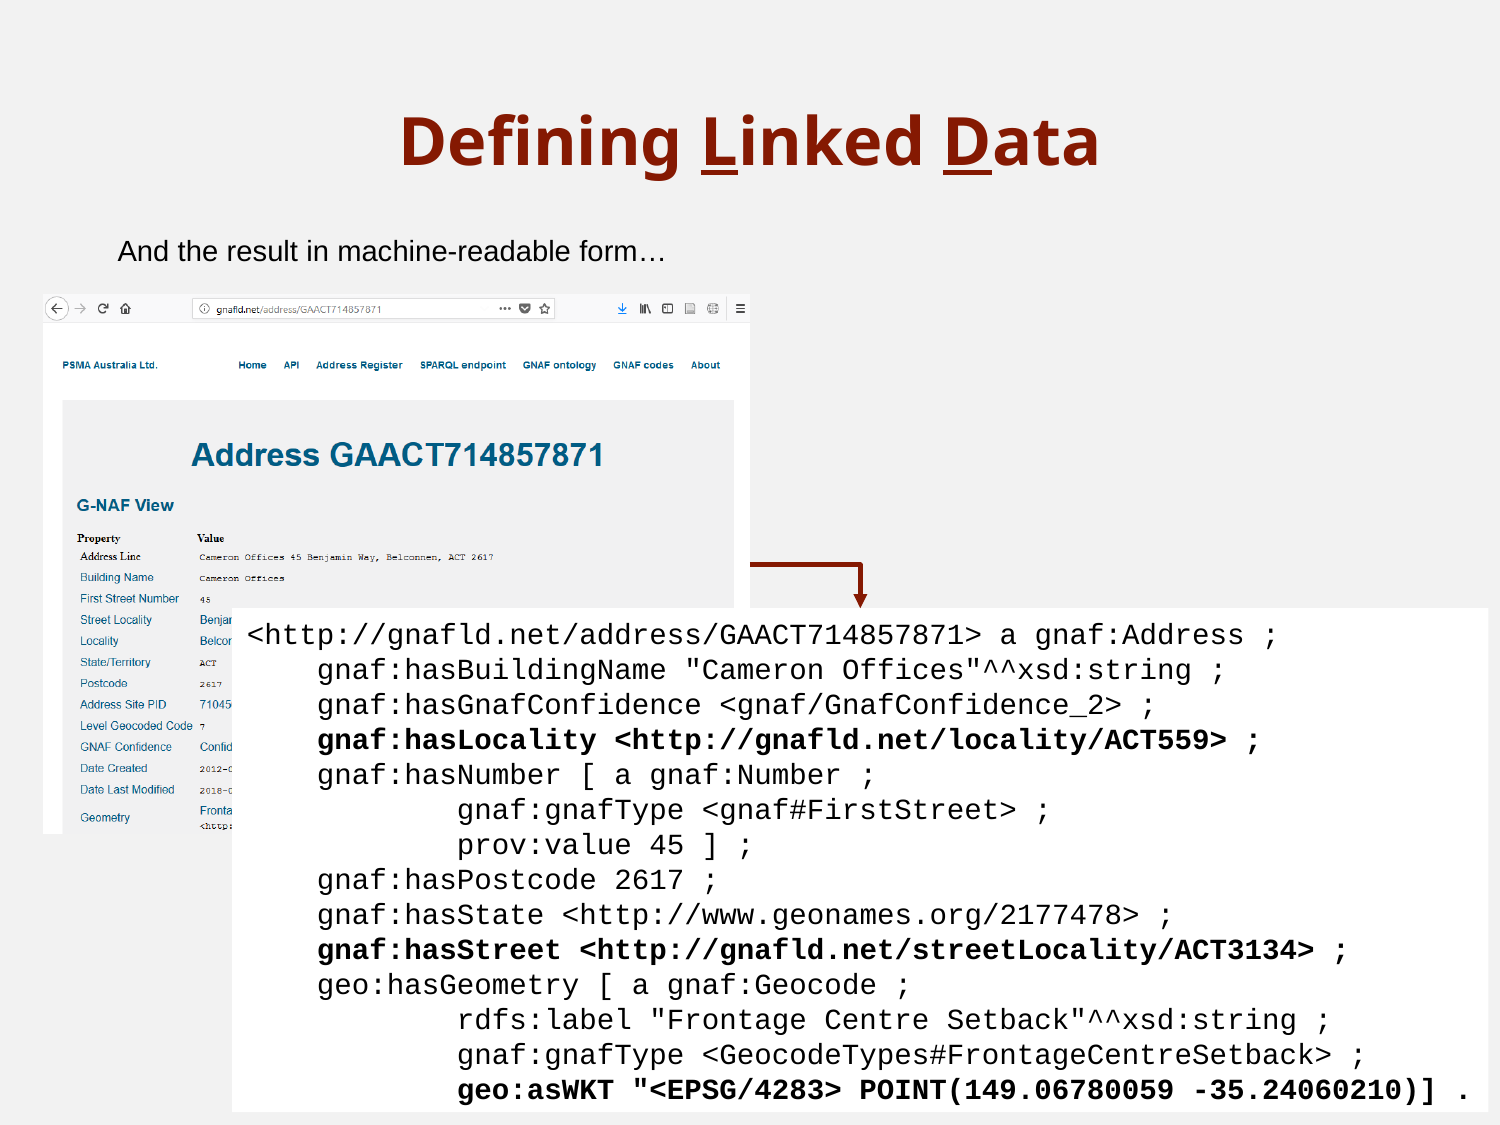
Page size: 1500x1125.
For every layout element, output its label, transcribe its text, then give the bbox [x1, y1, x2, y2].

text_box <http://gnafld.net/address/GAACT714857871> a gnaf:Address ; gnaf:hasBuildingName "Cameron Offices"^^xsd:string ; gnaf:hasGnafConfidence <gnaf/GnafConfidence_2> ; gnaf:hasLocality <http://gnafld.net/locality/ACT559> ; gnaf:hasNumber [ a gnaf:Number ; gnaf:gnafType <gnaf#FirstStreet> ; prov:value 45 ] ; gnaf:hasPostcode 2617 ; gnaf:hasState <http://www.geonames.org/2177478> ; gnaf:hasStreet <http://gnafld.net/streetLocality/ACT3134> ; geo:hasGeometry [ a gnaf:Geocode ; rdfs:label "Frontage Centre Setback"^^xsd:string ; gnaf:gnafType <GeocodeTypes#FrontageCentreSetback> ; geo:asWKT "<EPSG/4283> POINT(149.06780059 -35.24060210)] . [232, 608, 1489, 1113]
title Defining Linked Data [75, 45, 1425, 233]
text_box And the result in machine-readable form… [102, 225, 683, 275]
picture [43, 293, 751, 836]
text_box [749, 564, 861, 609]
